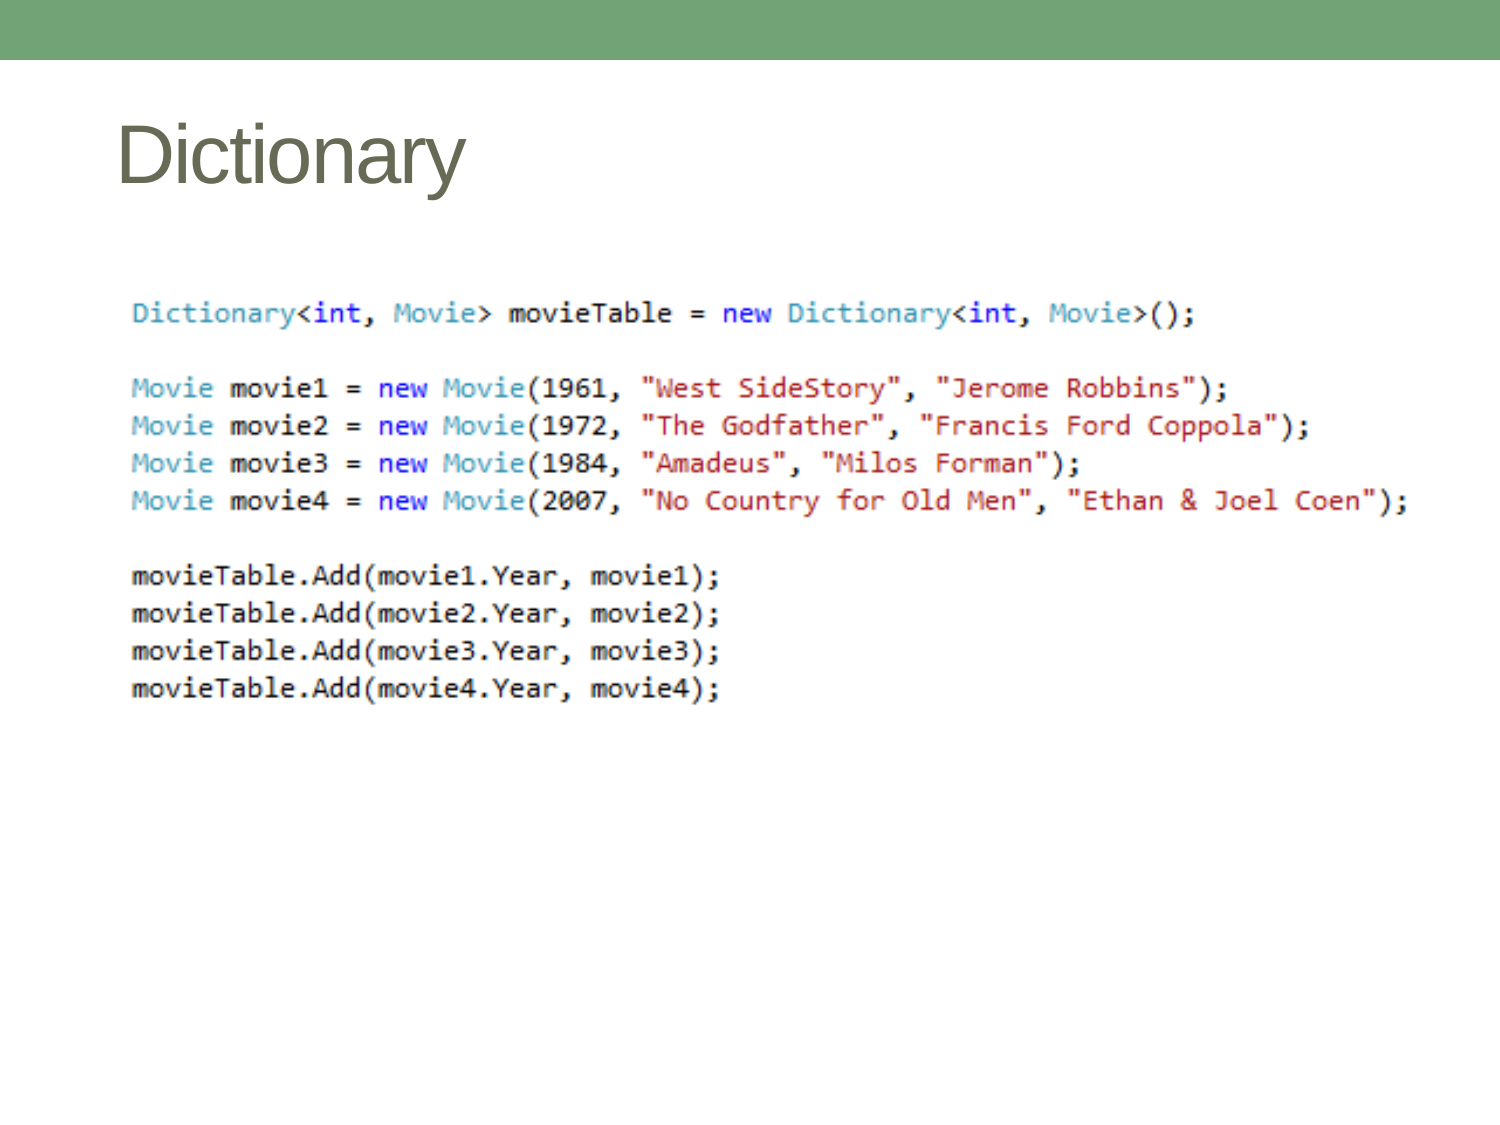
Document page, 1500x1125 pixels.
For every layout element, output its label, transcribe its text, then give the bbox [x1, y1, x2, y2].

title Dictionary [100, 69, 1438, 232]
picture [100, 262, 1482, 752]
